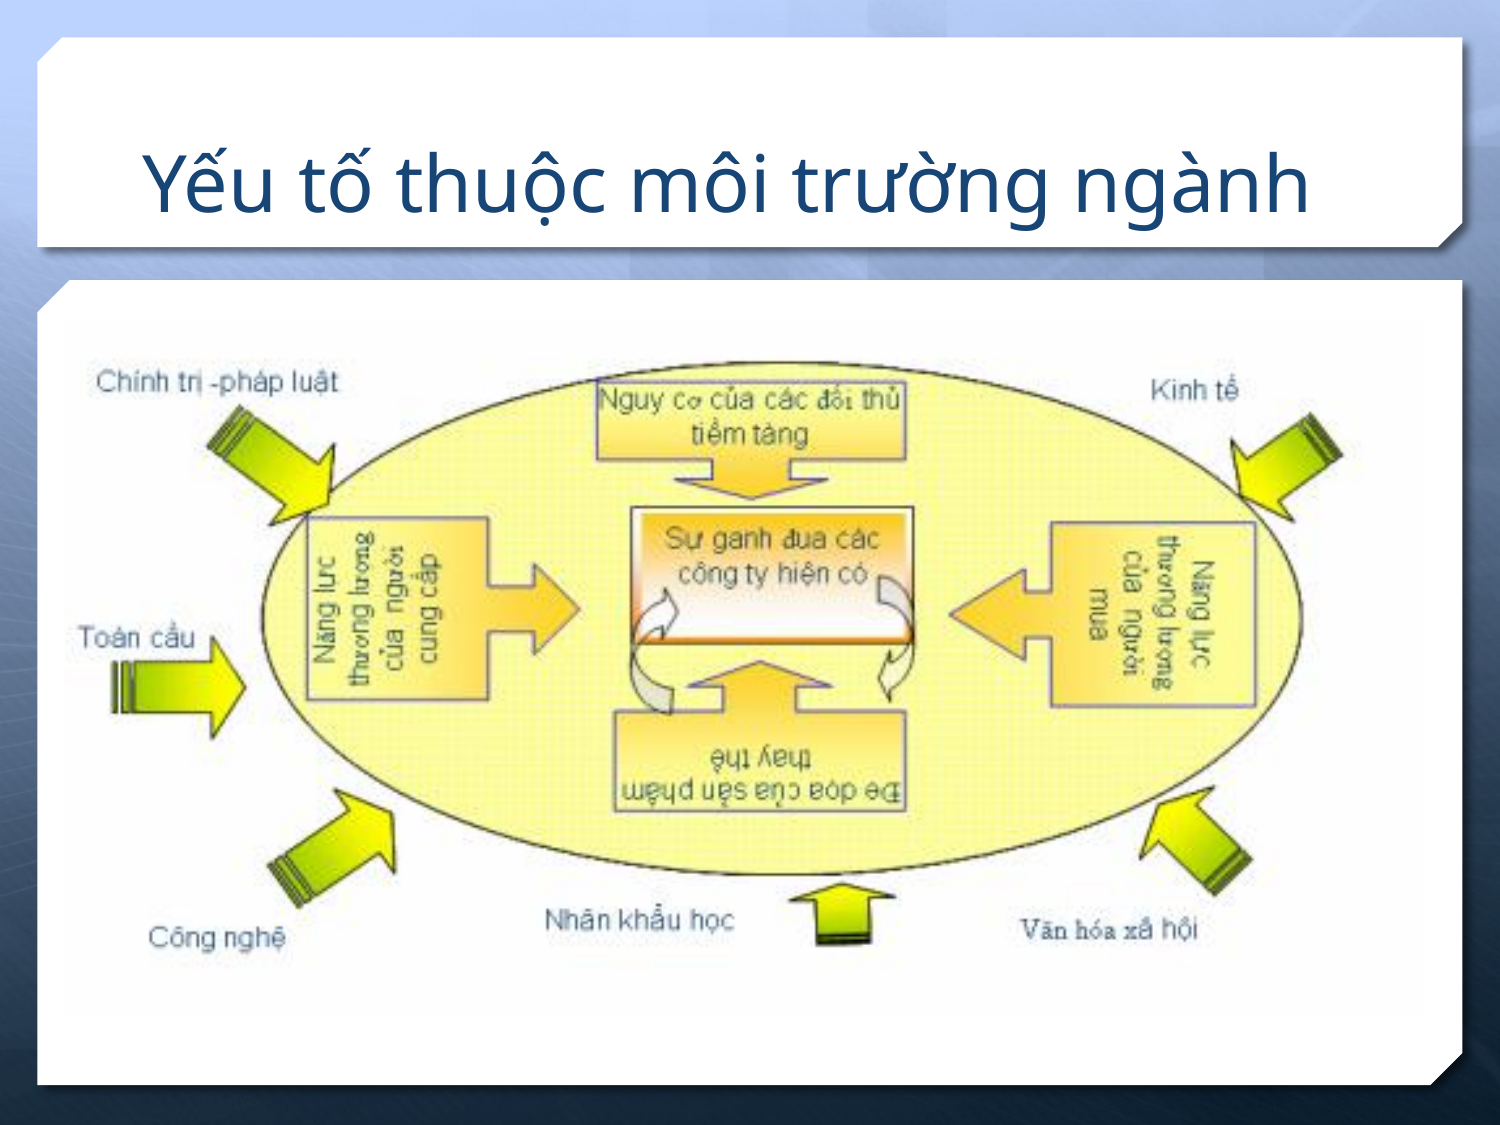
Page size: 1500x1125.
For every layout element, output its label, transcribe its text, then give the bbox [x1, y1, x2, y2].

title Yếu tố thuộc môi trường ngành [127, 48, 1372, 236]
picture [63, 319, 1423, 1017]
